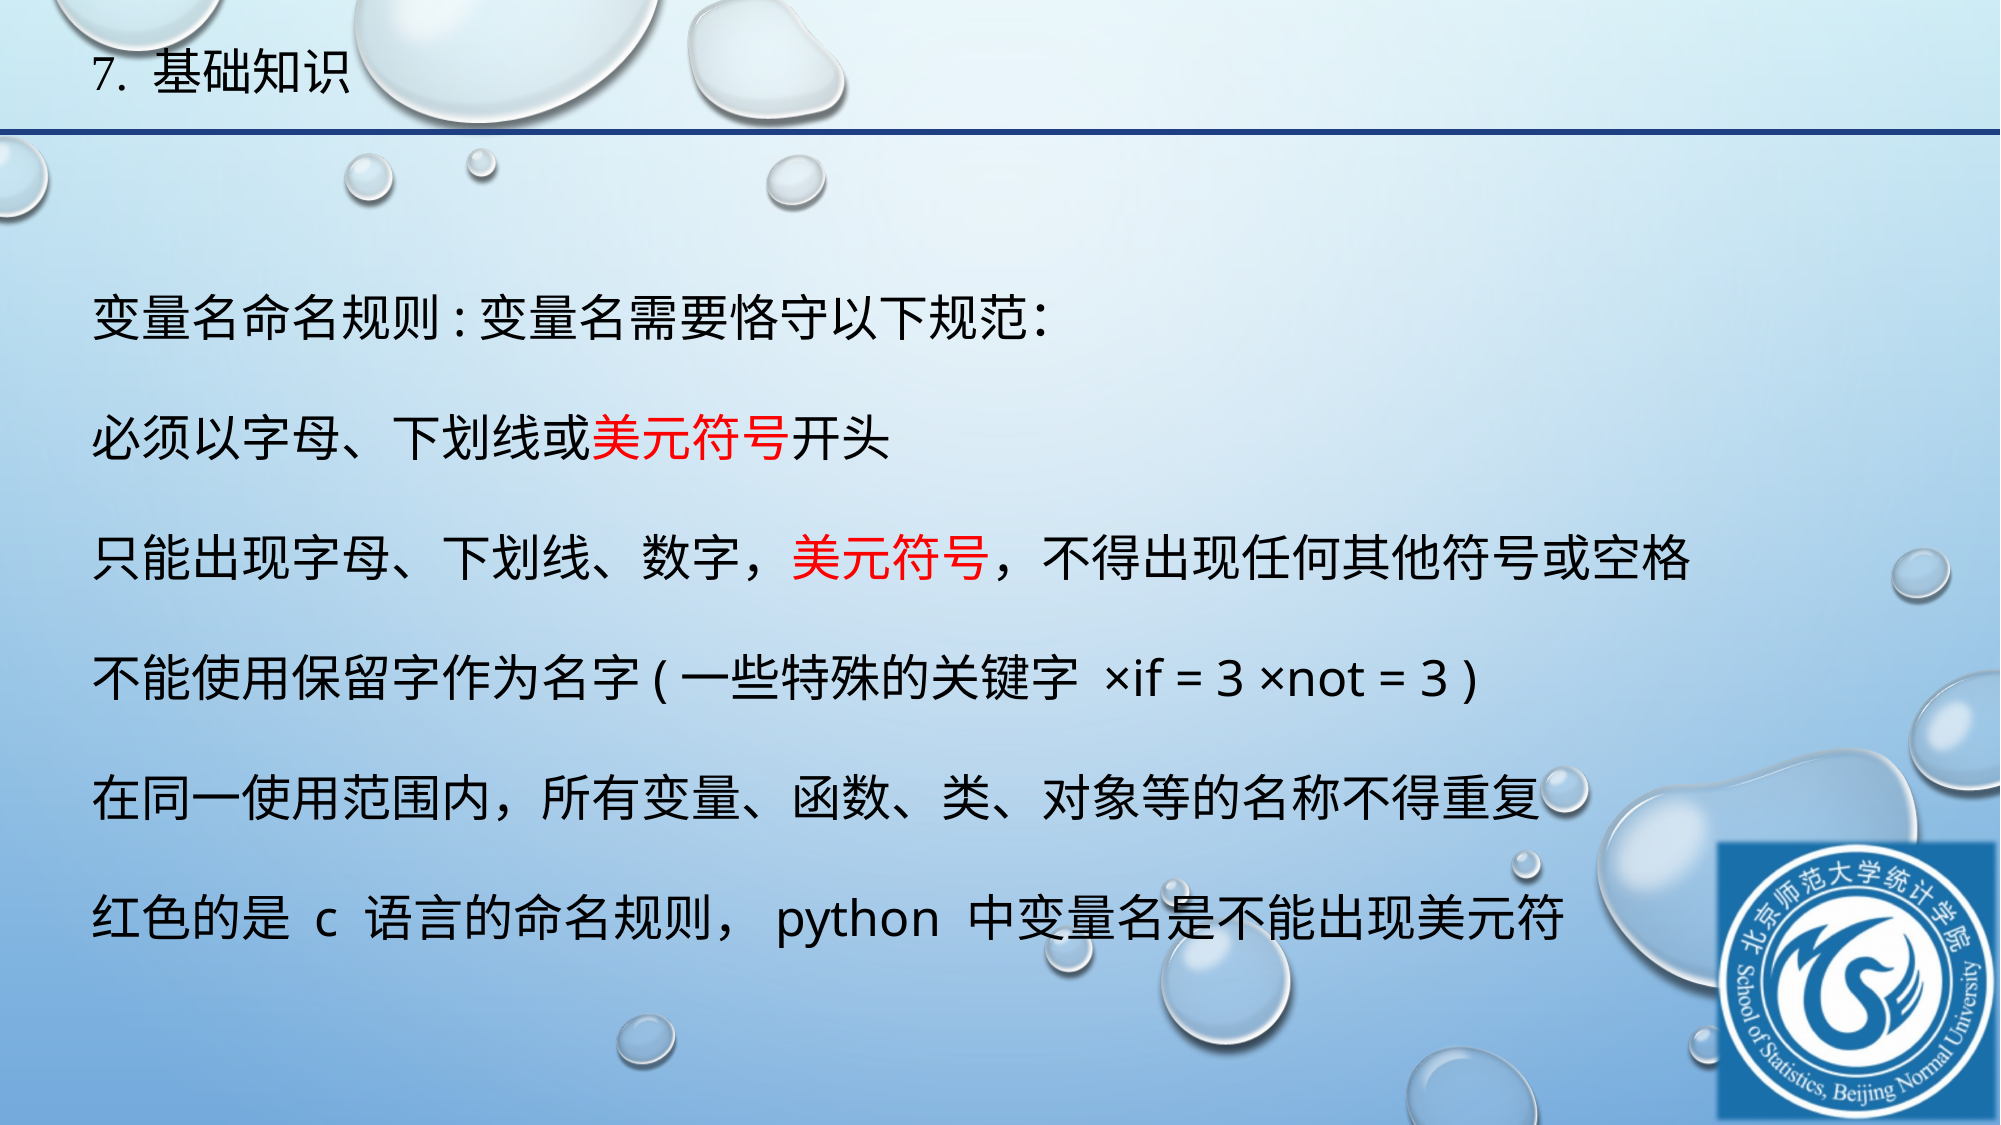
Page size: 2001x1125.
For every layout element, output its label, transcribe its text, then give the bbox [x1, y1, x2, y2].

text_box 7. 基础知识 [13, 33, 790, 108]
picture [0, 0, 2000, 129]
picture [0, 135, 2000, 1125]
text_box 变量名命名规则:变量名需要恪守以下规范： 必须以字母、下划线或美元符号开头 只能出现字母、下划线、数字，美元符号，不得出现任何其他符号或空格 不能使用保留字作为名字(一些特殊的关键字 ×if = 3 ×not = 3 ) 在同一使用范围内，所有变量、函数、类、对象等的名称不得重复 红色的是 c 语言的命名规则，python 中变量名是不能出现美元符 [76, 279, 1827, 954]
